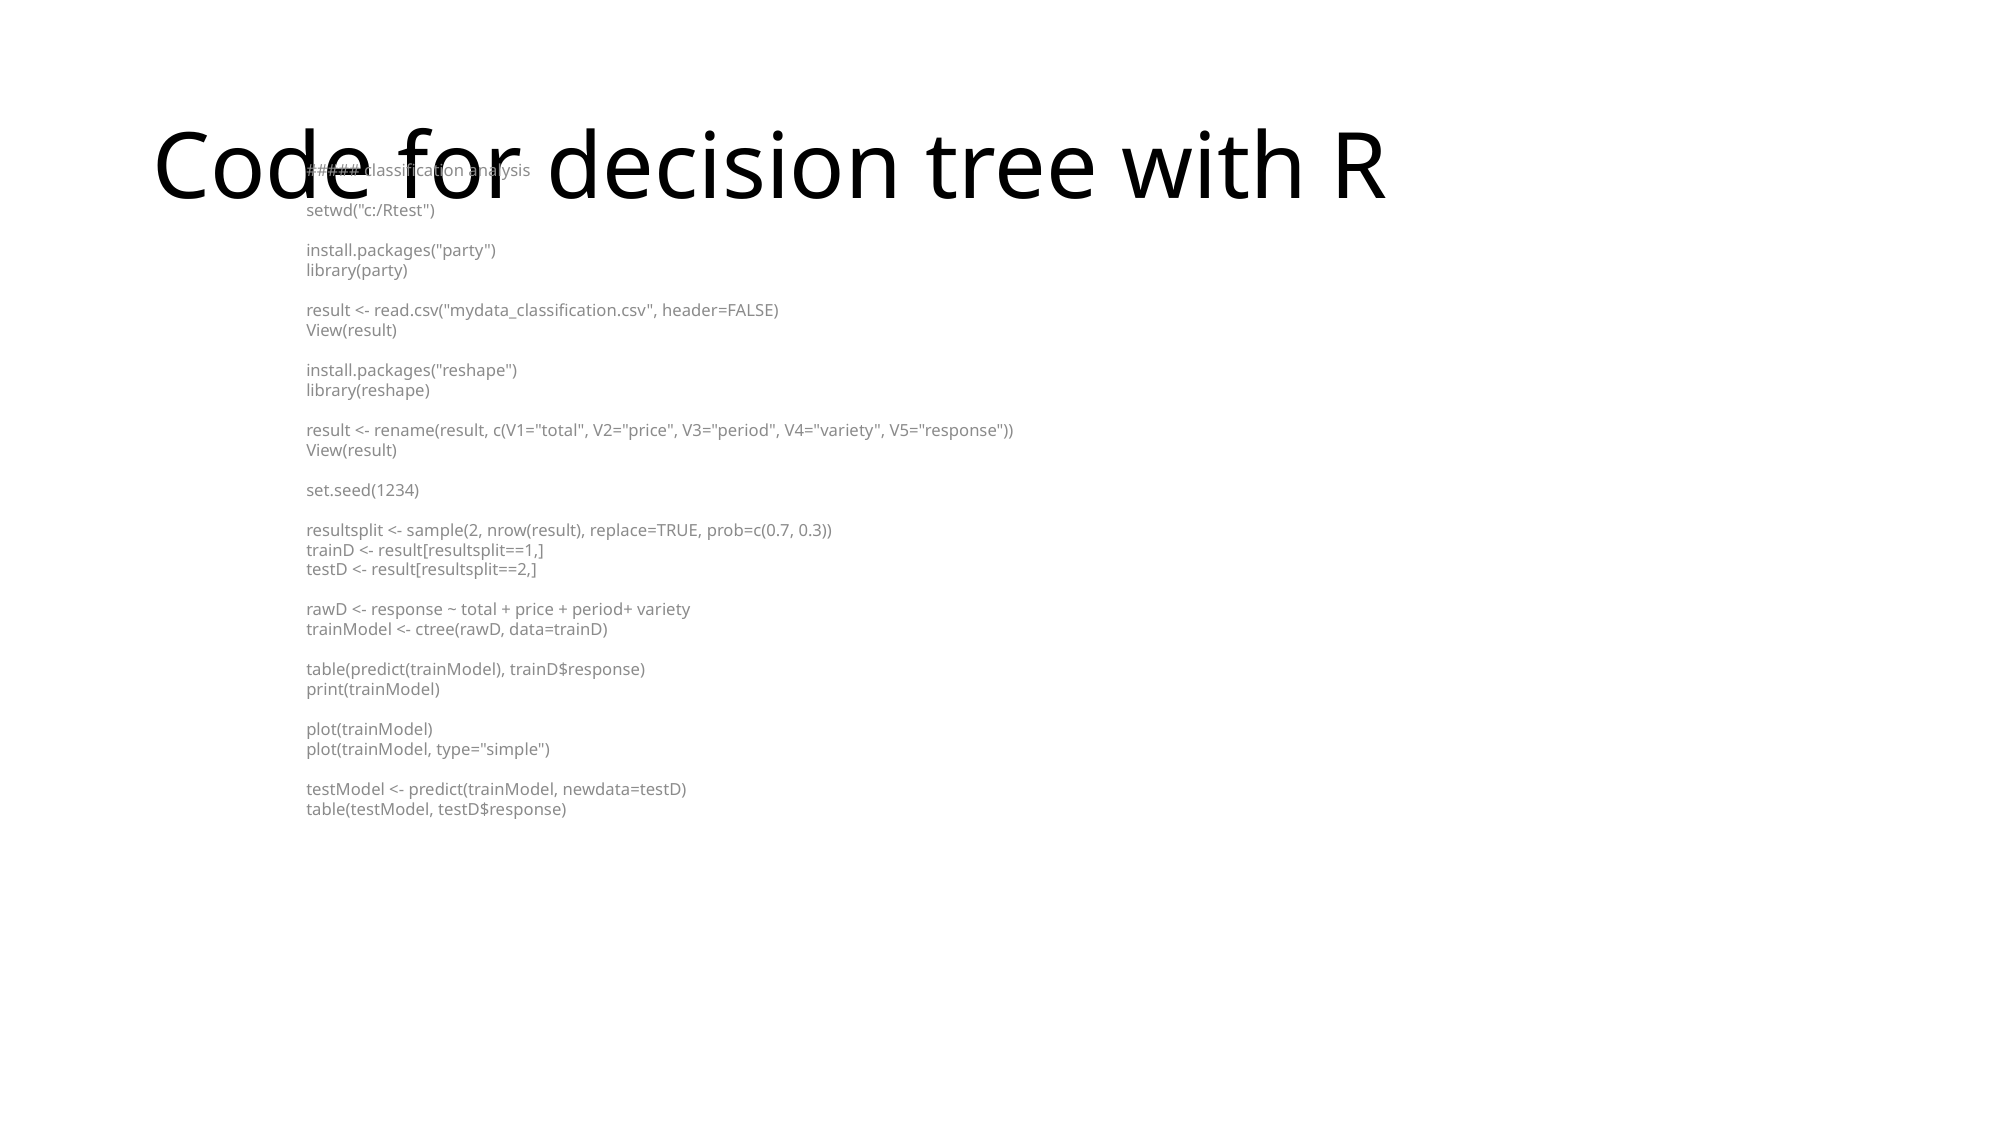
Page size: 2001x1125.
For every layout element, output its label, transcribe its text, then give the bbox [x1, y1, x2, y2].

list ##### classification analysis setwd("c:/Rtest") install.packages("party") library(party) result <- read.csv("mydata_classification.csv", header=FALSE) View(result) install.packages("reshape") library(reshape) result <- rename(result, c(V1="total", V2="price", V3="period", V4="variety", V5="response")) View(result) set.seed(1234) resultsplit <- sample(2, nrow(result), replace=TRUE, prob=c(0.7, 0.3)) trainD <- result[resultsplit==1,] testD <- result[resultsplit==2,] rawD <- response ~ total + price + period+ variety trainModel <- ctree(rawD, data=trainD) table(predict(trainModel), trainD$response) print(trainModel) plot(trainModel) plot(trainModel, type="simple") testModel <- predict(trainModel, newdata=testD) table(testModel, testD$response) [291, 152, 1709, 1083]
title Code for decision tree with R [137, 59, 1863, 278]
